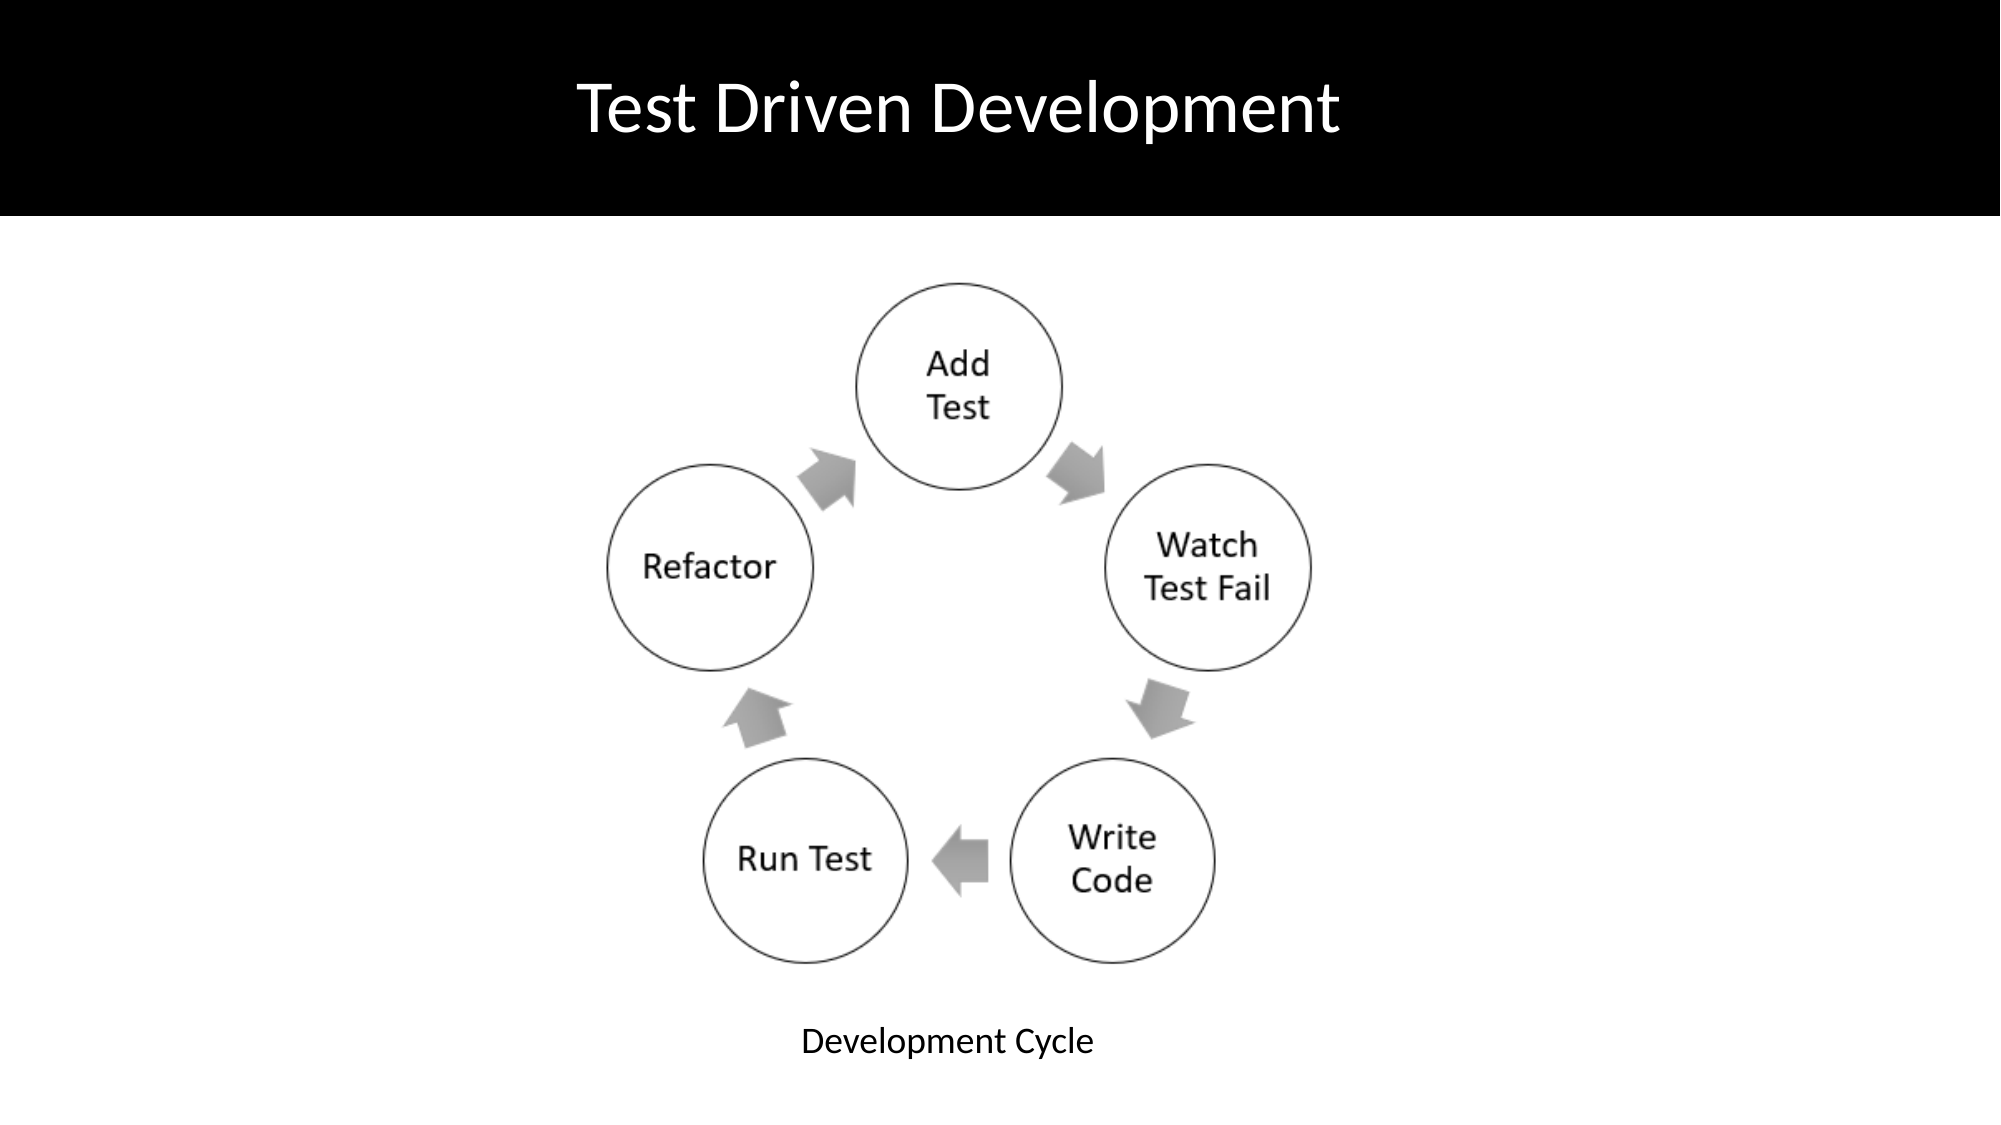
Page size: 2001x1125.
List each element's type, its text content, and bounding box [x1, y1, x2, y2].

text_box Test Driven Development [382, 49, 1537, 155]
text_box [0, 0, 2000, 216]
text_box Development Cycle [786, 1008, 1133, 1068]
picture [577, 265, 1342, 989]
